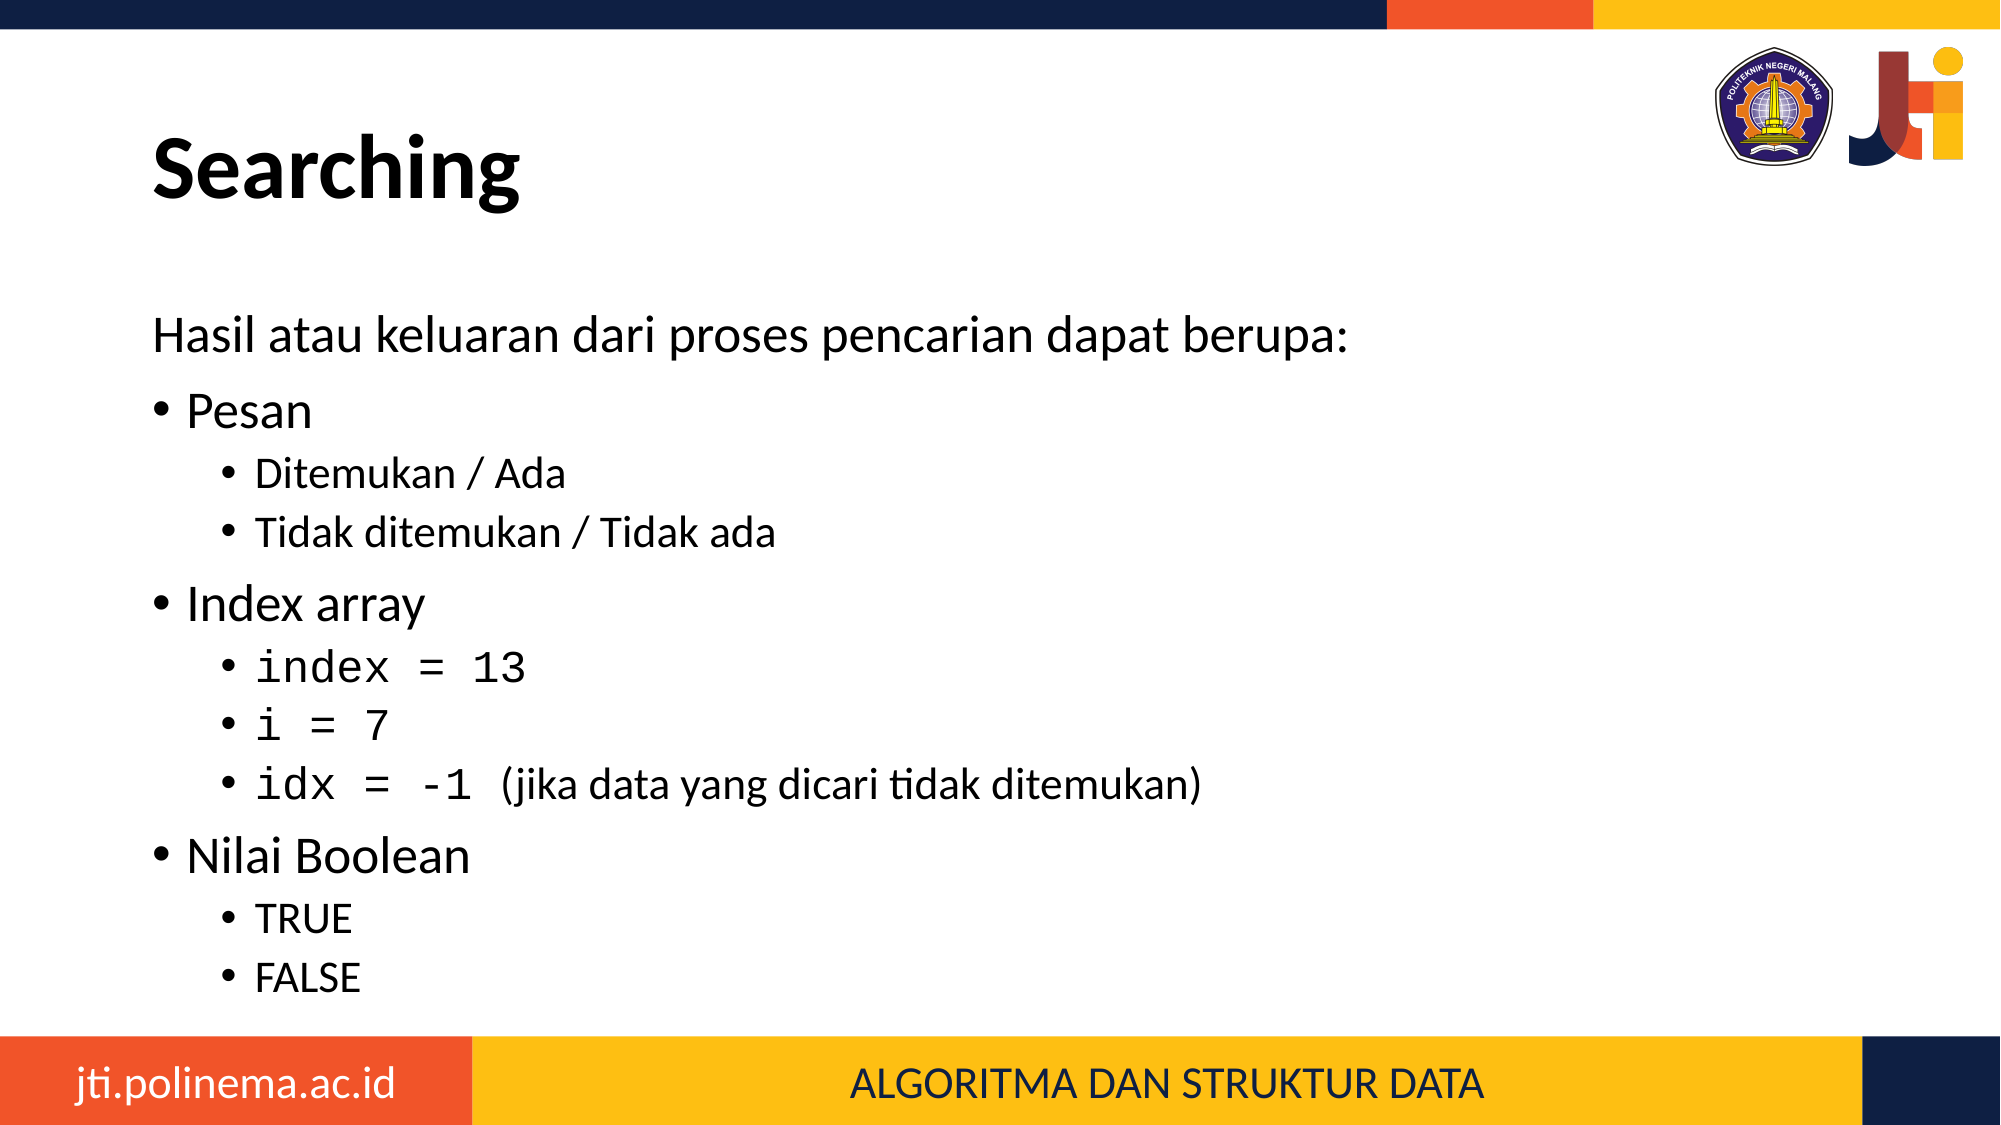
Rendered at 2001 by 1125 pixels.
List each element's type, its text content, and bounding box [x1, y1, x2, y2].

picture [1715, 47, 1833, 166]
picture [1849, 47, 1963, 166]
list Hasil atau keluaran dari proses pencarian dapat berupa: Pesan Ditemukan / Ada Tidak ditemukan / Tidak ada Index array index = 13 i = 7 idx = -1 (jika data yang dicari tidak ditemukan) Nilai Boolean TRUE FALSE [137, 299, 1863, 1014]
title Searching [137, 59, 1673, 278]
